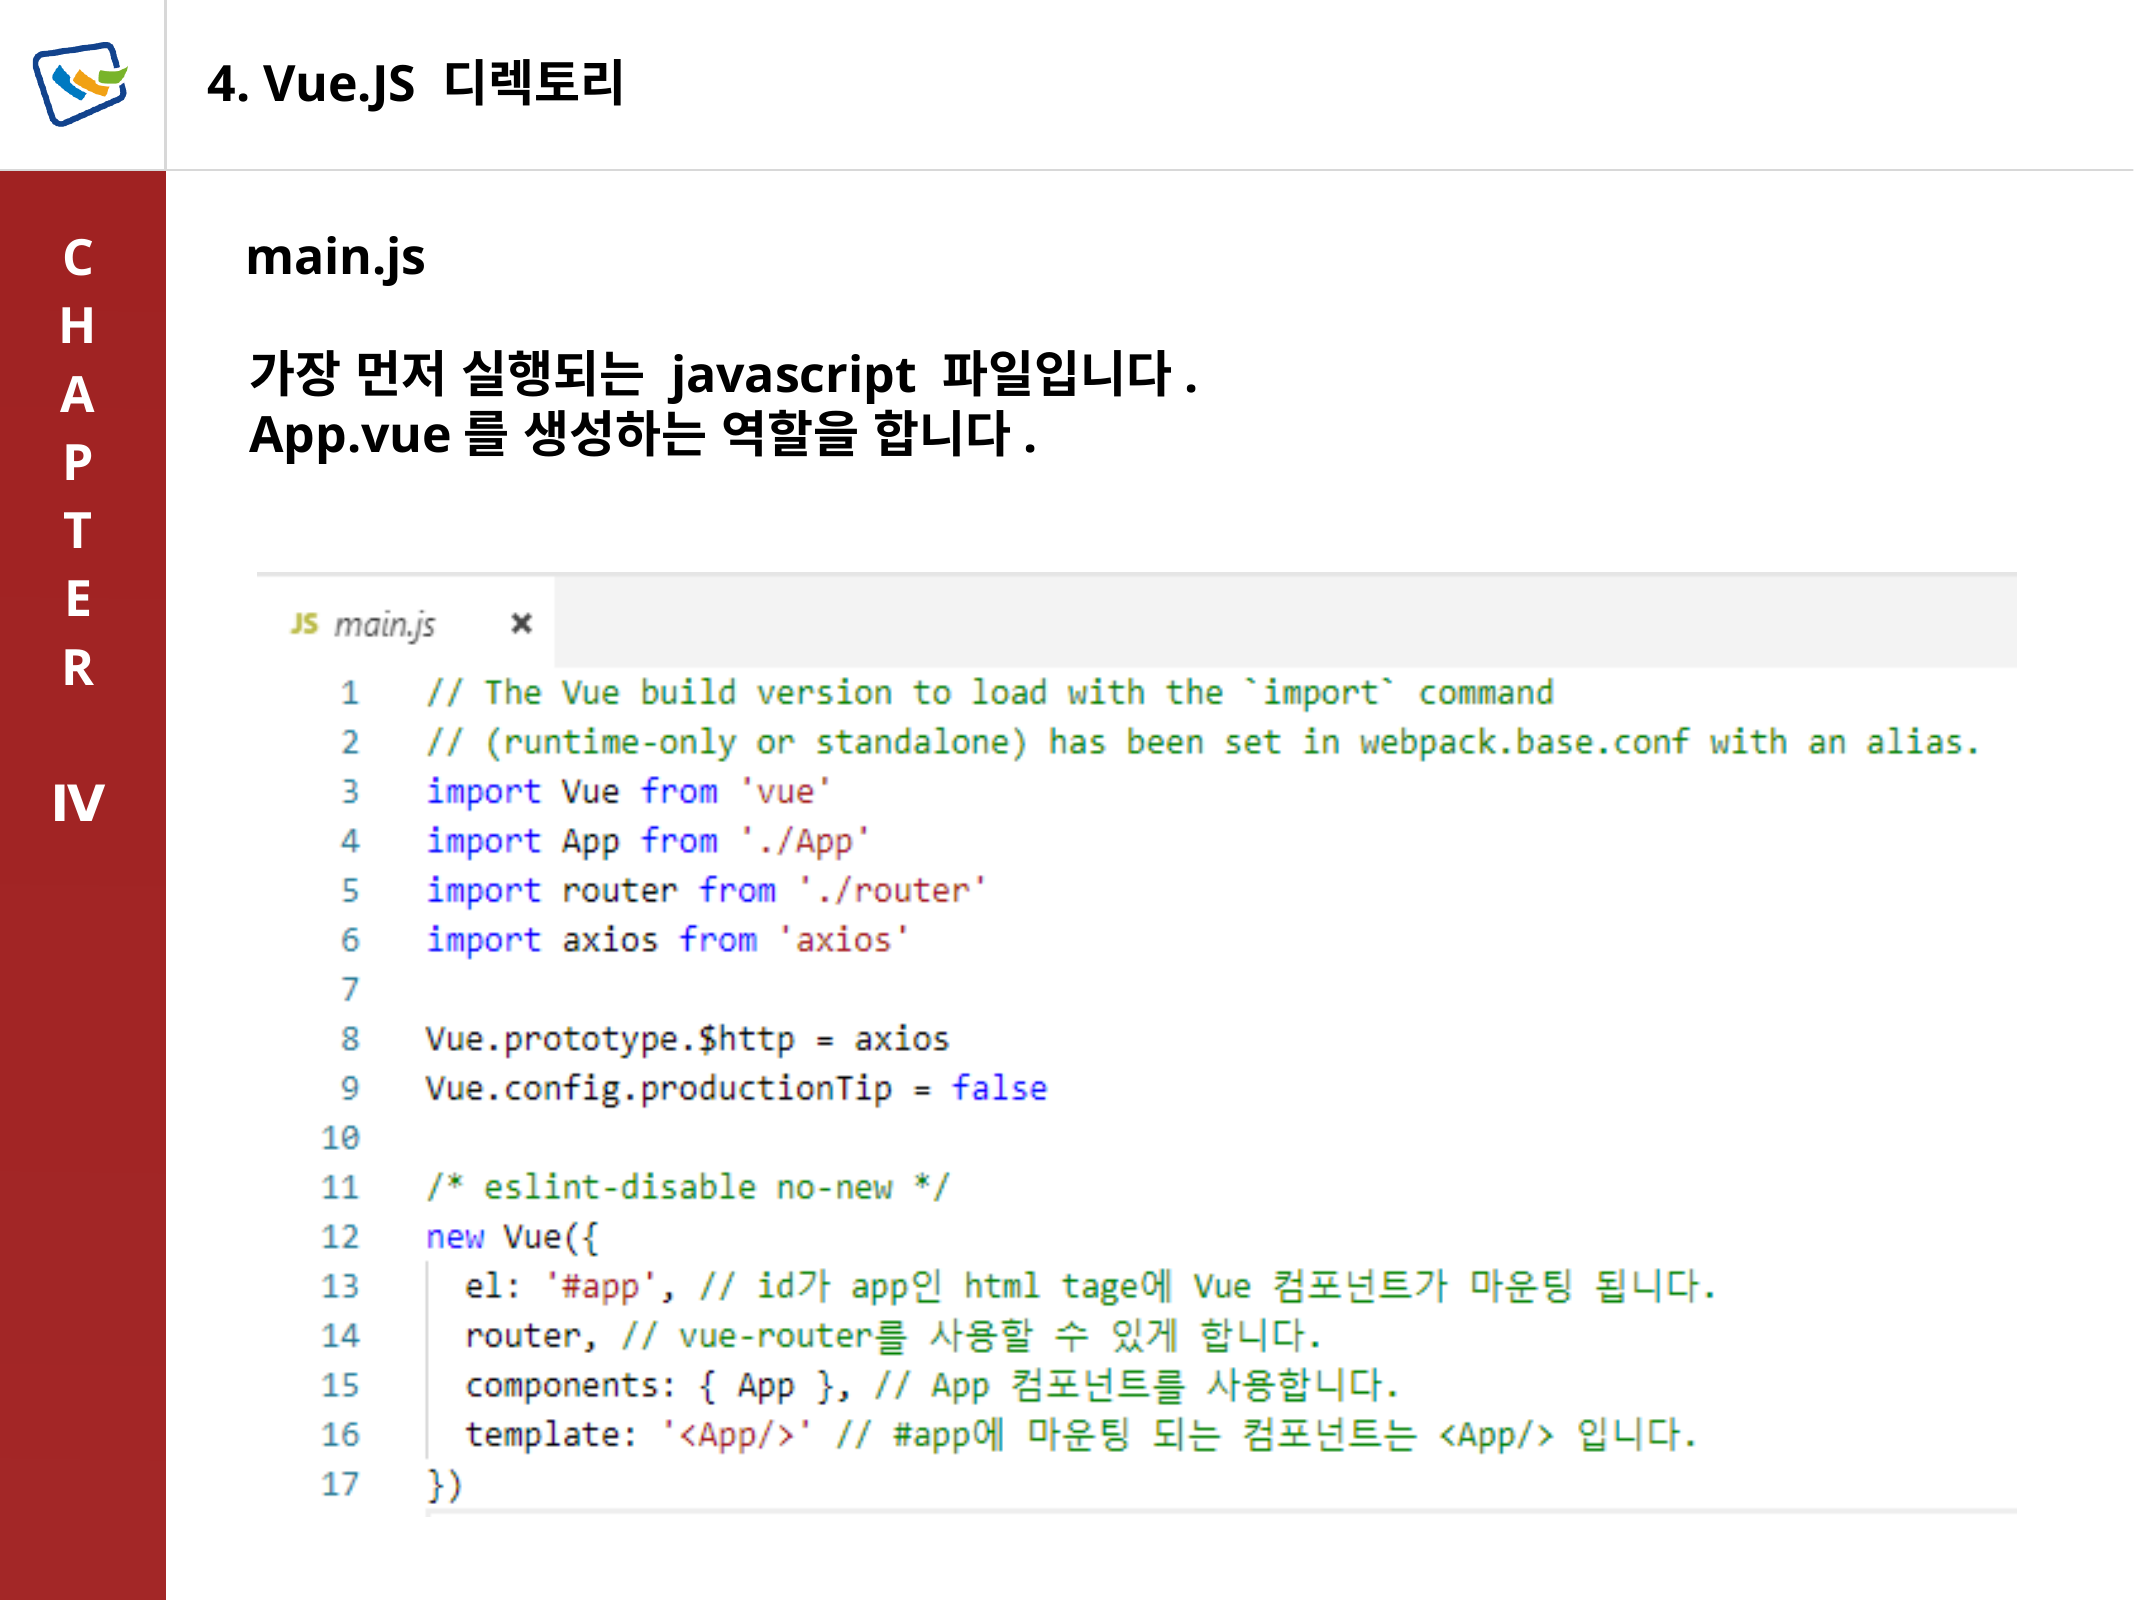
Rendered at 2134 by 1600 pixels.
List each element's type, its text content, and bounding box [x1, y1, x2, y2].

text_box [241, 571, 2017, 1516]
text_box main.js [236, 216, 435, 293]
picture [257, 572, 2017, 1517]
text_box 가장 먼저 실행되는 javascript 파일입니다. App.vue를 생성하는 역할을 합니다. [240, 334, 2012, 471]
picture [32, 42, 132, 127]
